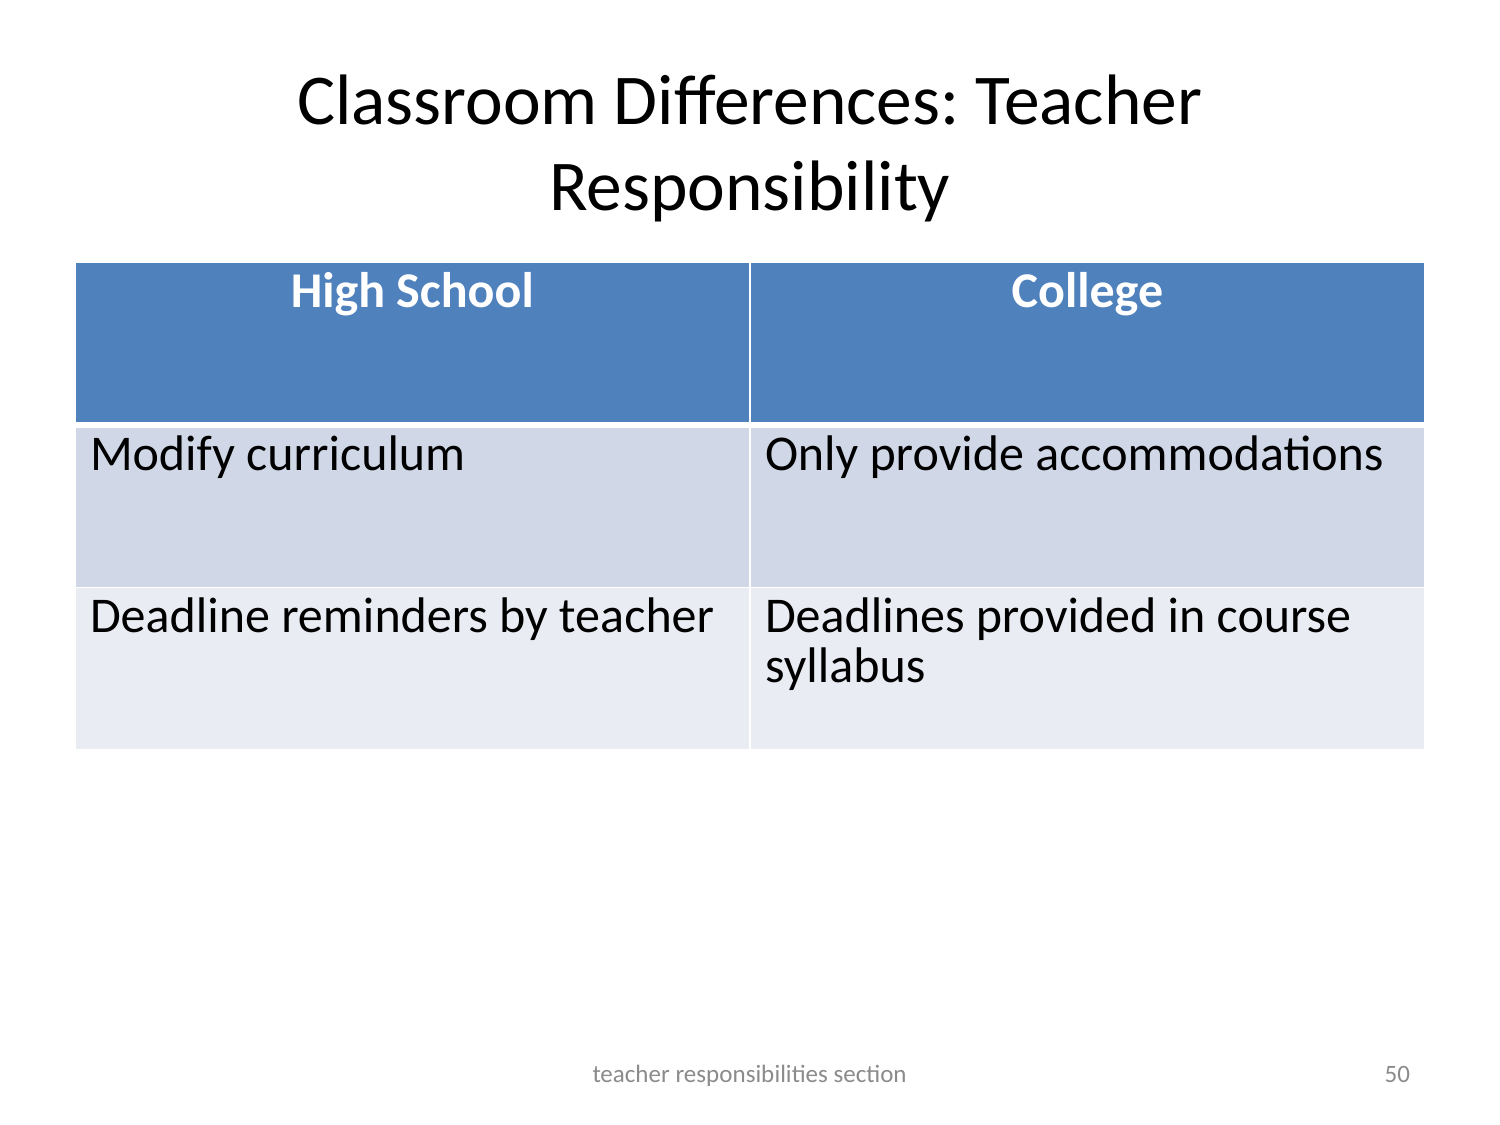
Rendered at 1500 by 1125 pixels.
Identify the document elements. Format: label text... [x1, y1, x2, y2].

footer teacher responsibilities section [512, 1042, 988, 1103]
title Classroom Differences: Teacher Responsibility [75, 45, 1425, 233]
slide_number 50 [1074, 1042, 1425, 1103]
table_cell Deadline reminders by teacher [76, 588, 749, 749]
table_cell Deadlines provided in course syllabus [751, 588, 1424, 749]
table_header High School [76, 263, 749, 422]
table_header College [751, 263, 1424, 422]
table_cell Modify curriculum [76, 428, 749, 587]
table_cell Only provide accommodations [751, 428, 1424, 587]
